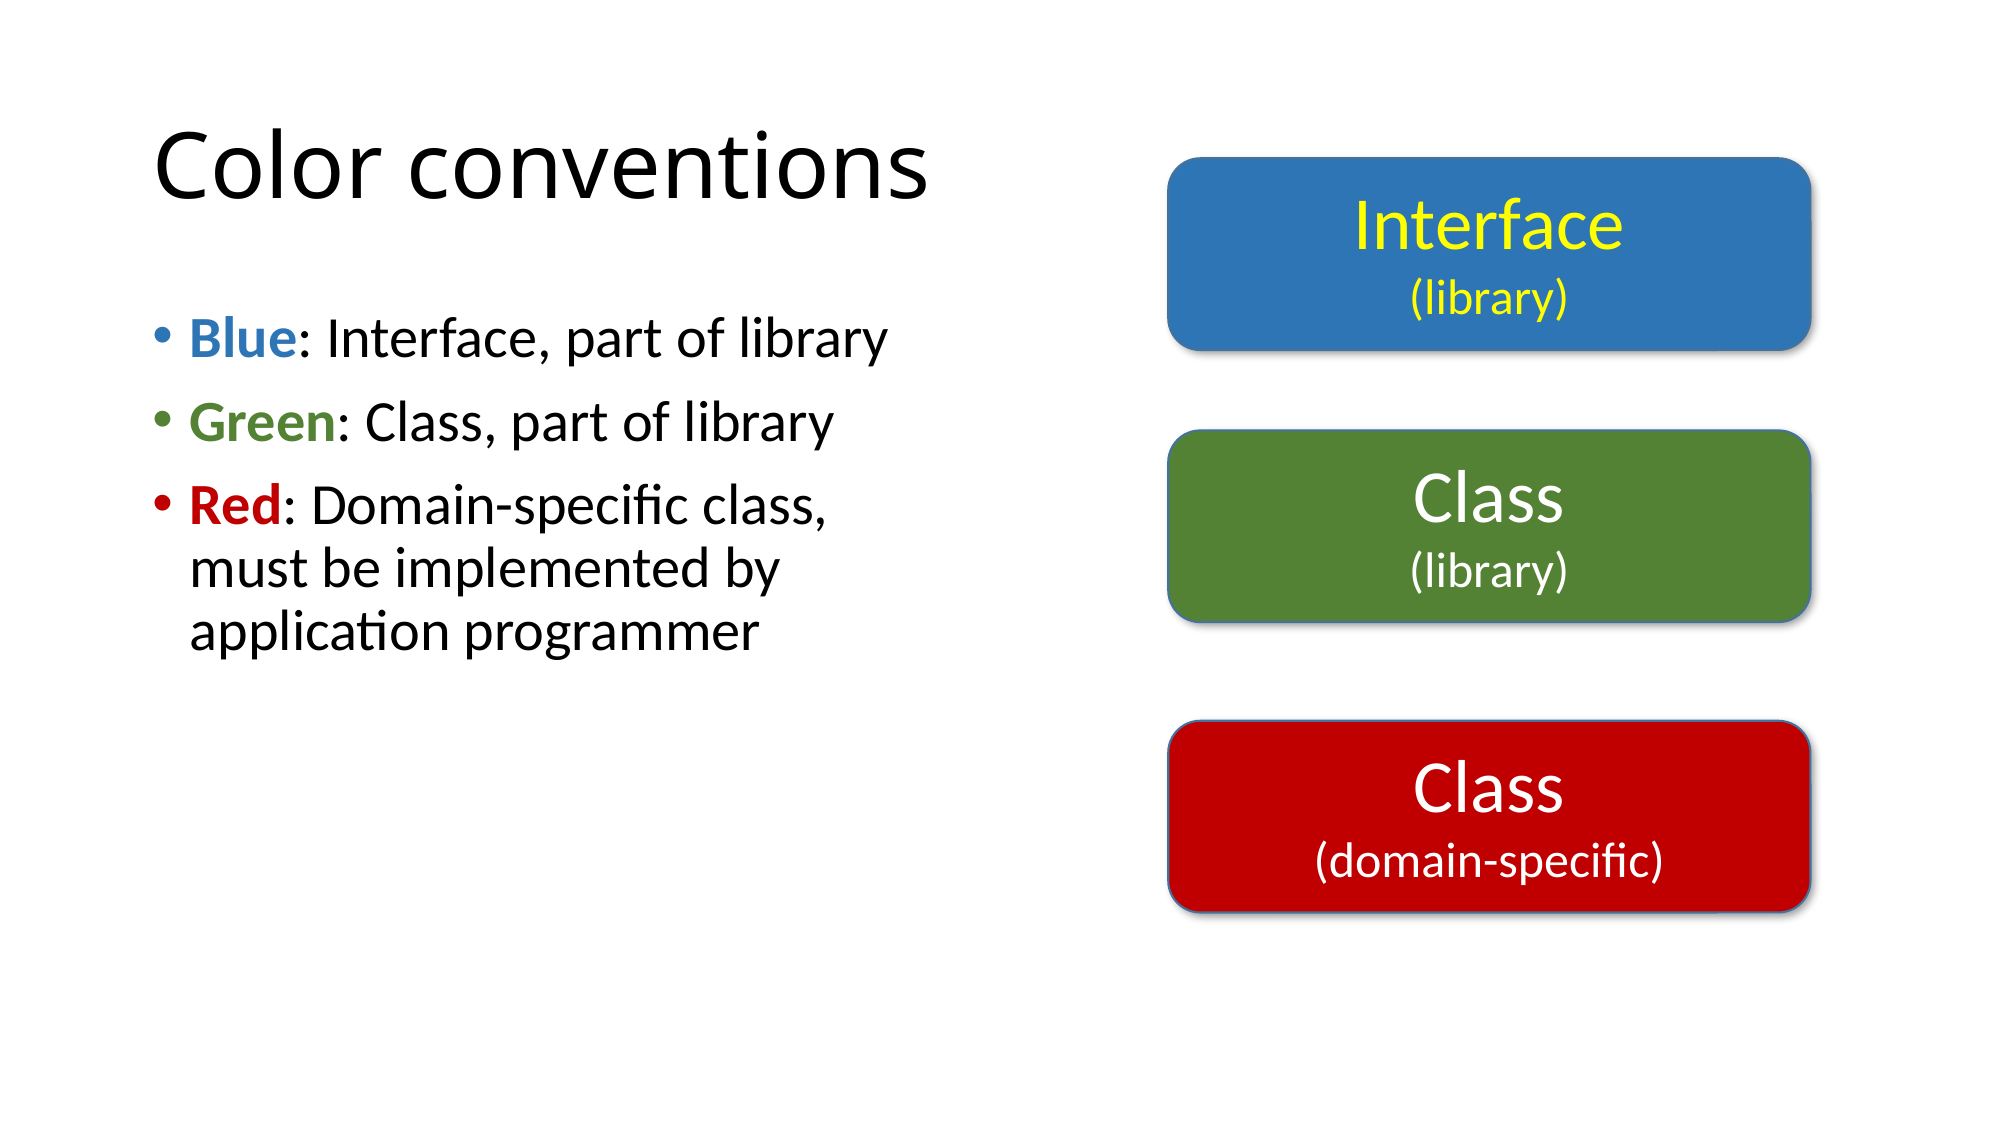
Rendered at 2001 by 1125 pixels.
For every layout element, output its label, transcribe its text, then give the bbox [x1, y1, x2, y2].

text_box Class (domain-specific) [1167, 719, 1812, 914]
text_box Class (library) [1167, 429, 1812, 624]
text_box Interface (library) [1167, 157, 1812, 352]
list Blue: Interface, part of library Green: Class, part of library Red: Domain-specific class, must be implemented by application programmer [137, 299, 914, 1014]
title Color conventions [137, 59, 1863, 278]
